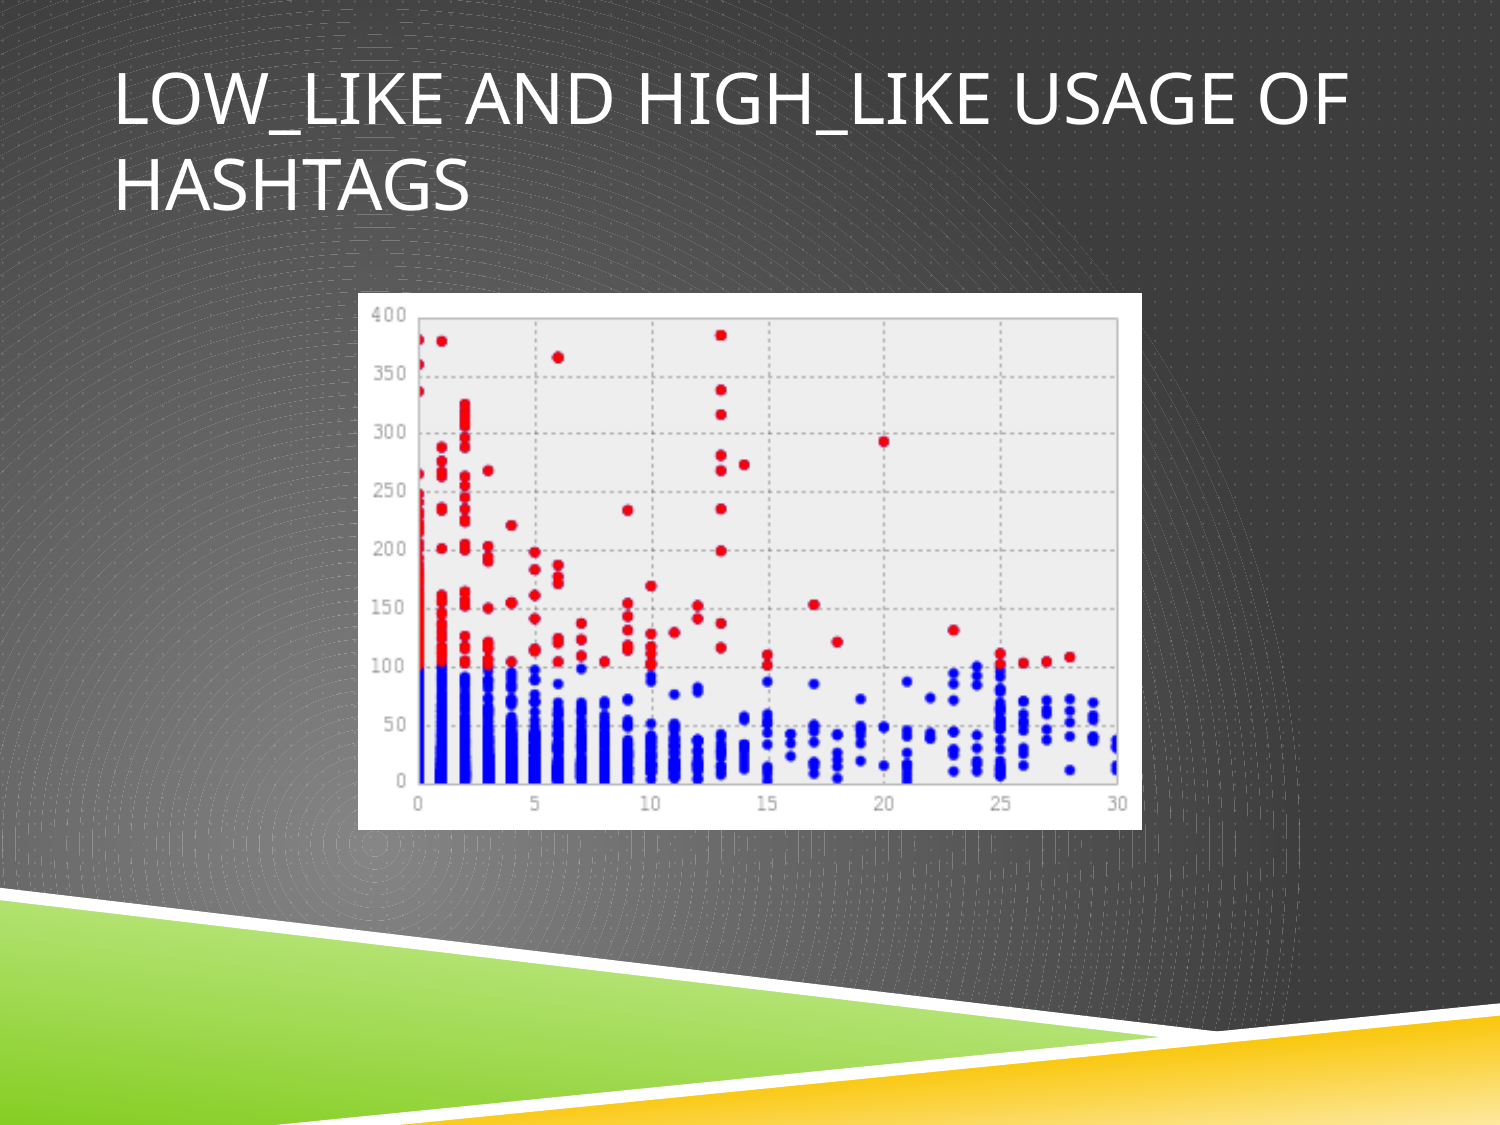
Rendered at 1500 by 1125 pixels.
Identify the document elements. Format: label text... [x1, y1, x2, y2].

title Low_like and high_like usage of hashtags [112, 45, 1388, 233]
picture [358, 293, 1142, 830]
